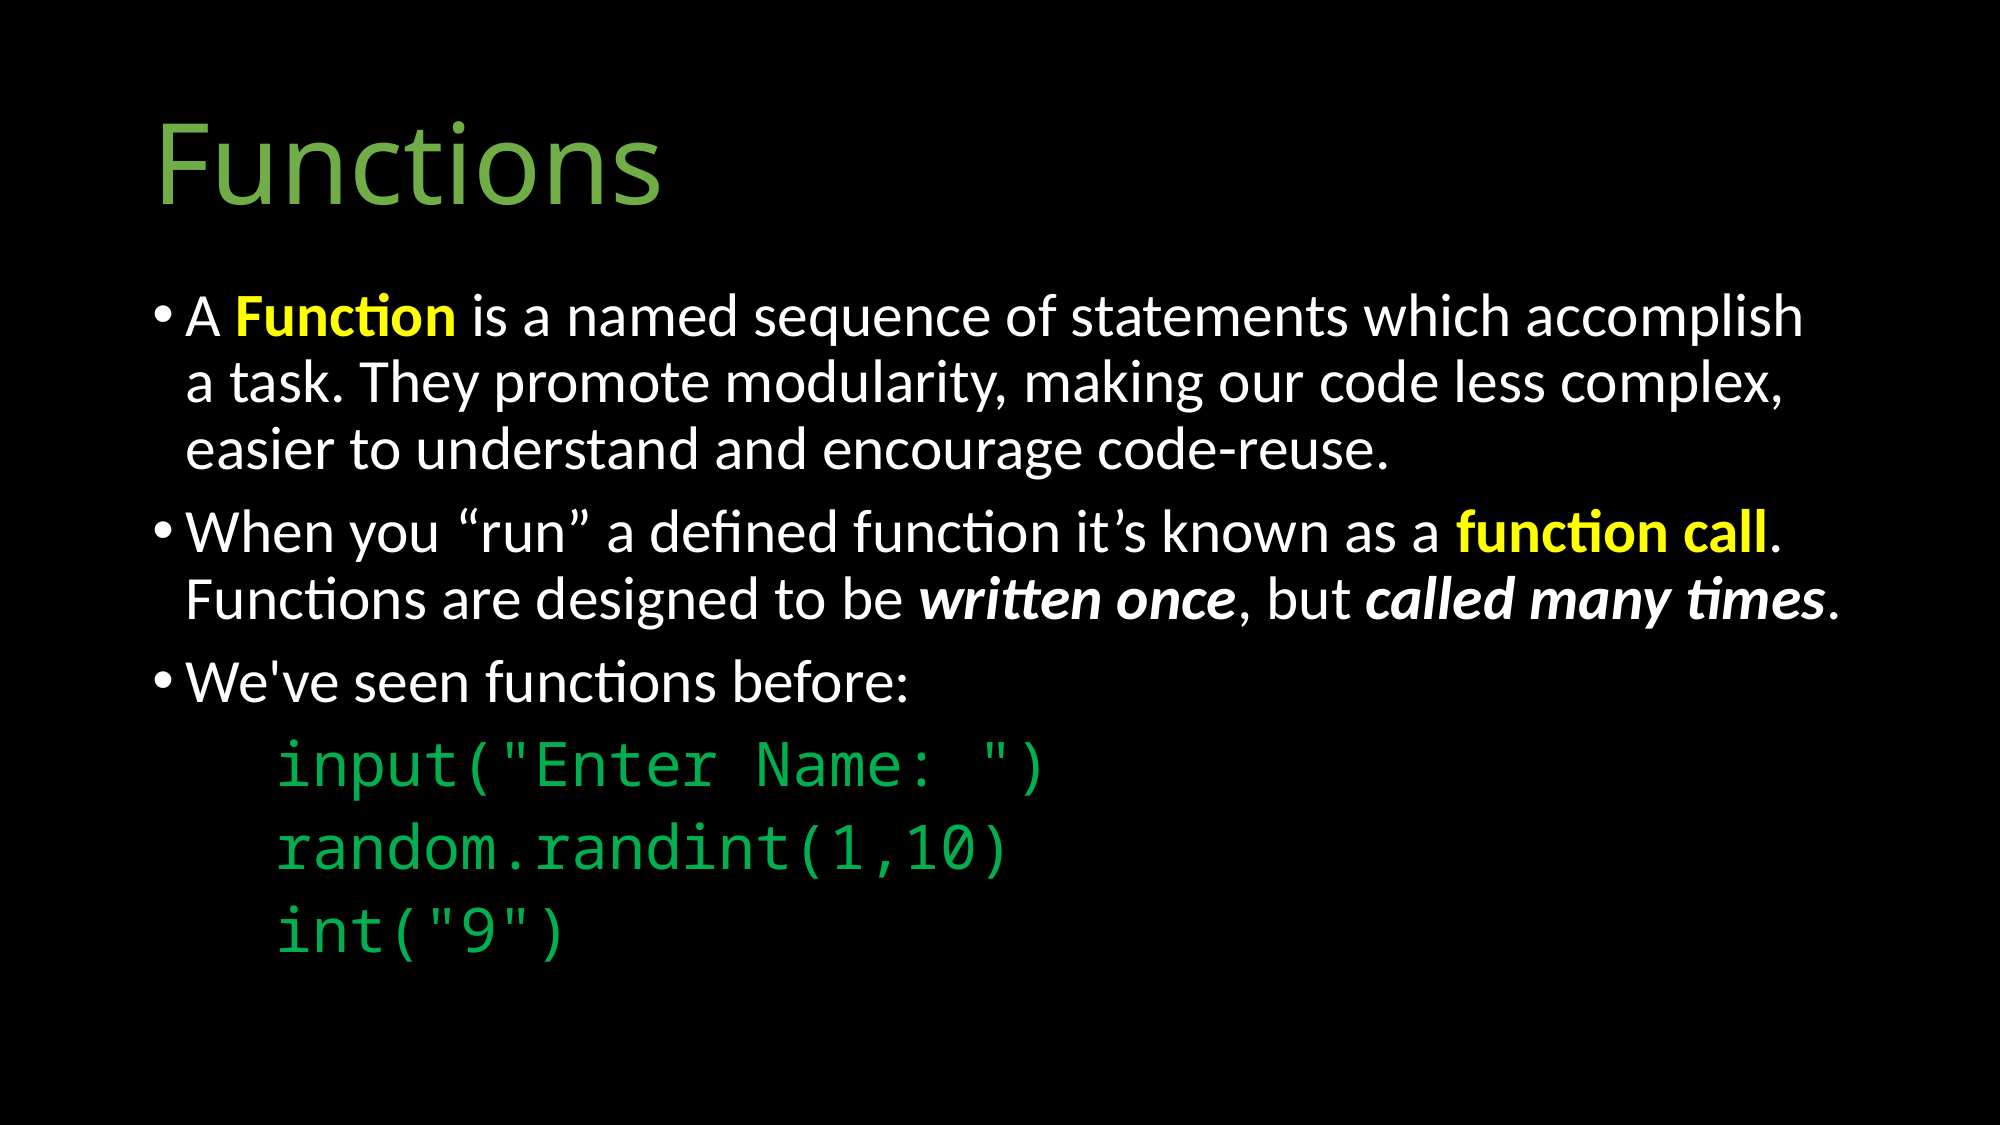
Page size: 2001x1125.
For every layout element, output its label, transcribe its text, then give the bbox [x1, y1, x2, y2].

list A Function is a named sequence of statements which accomplish a task. They promote modularity, making our code less complex, easier to understand and encourage code-reuse. When you “run” a defined function it’s known as a function call. Functions are designed to be written once, but called many times. We've seen functions before: input("Enter Name: ") random.randint(1,10) int("9") [137, 278, 1863, 1048]
title Functions [137, 59, 1863, 278]
